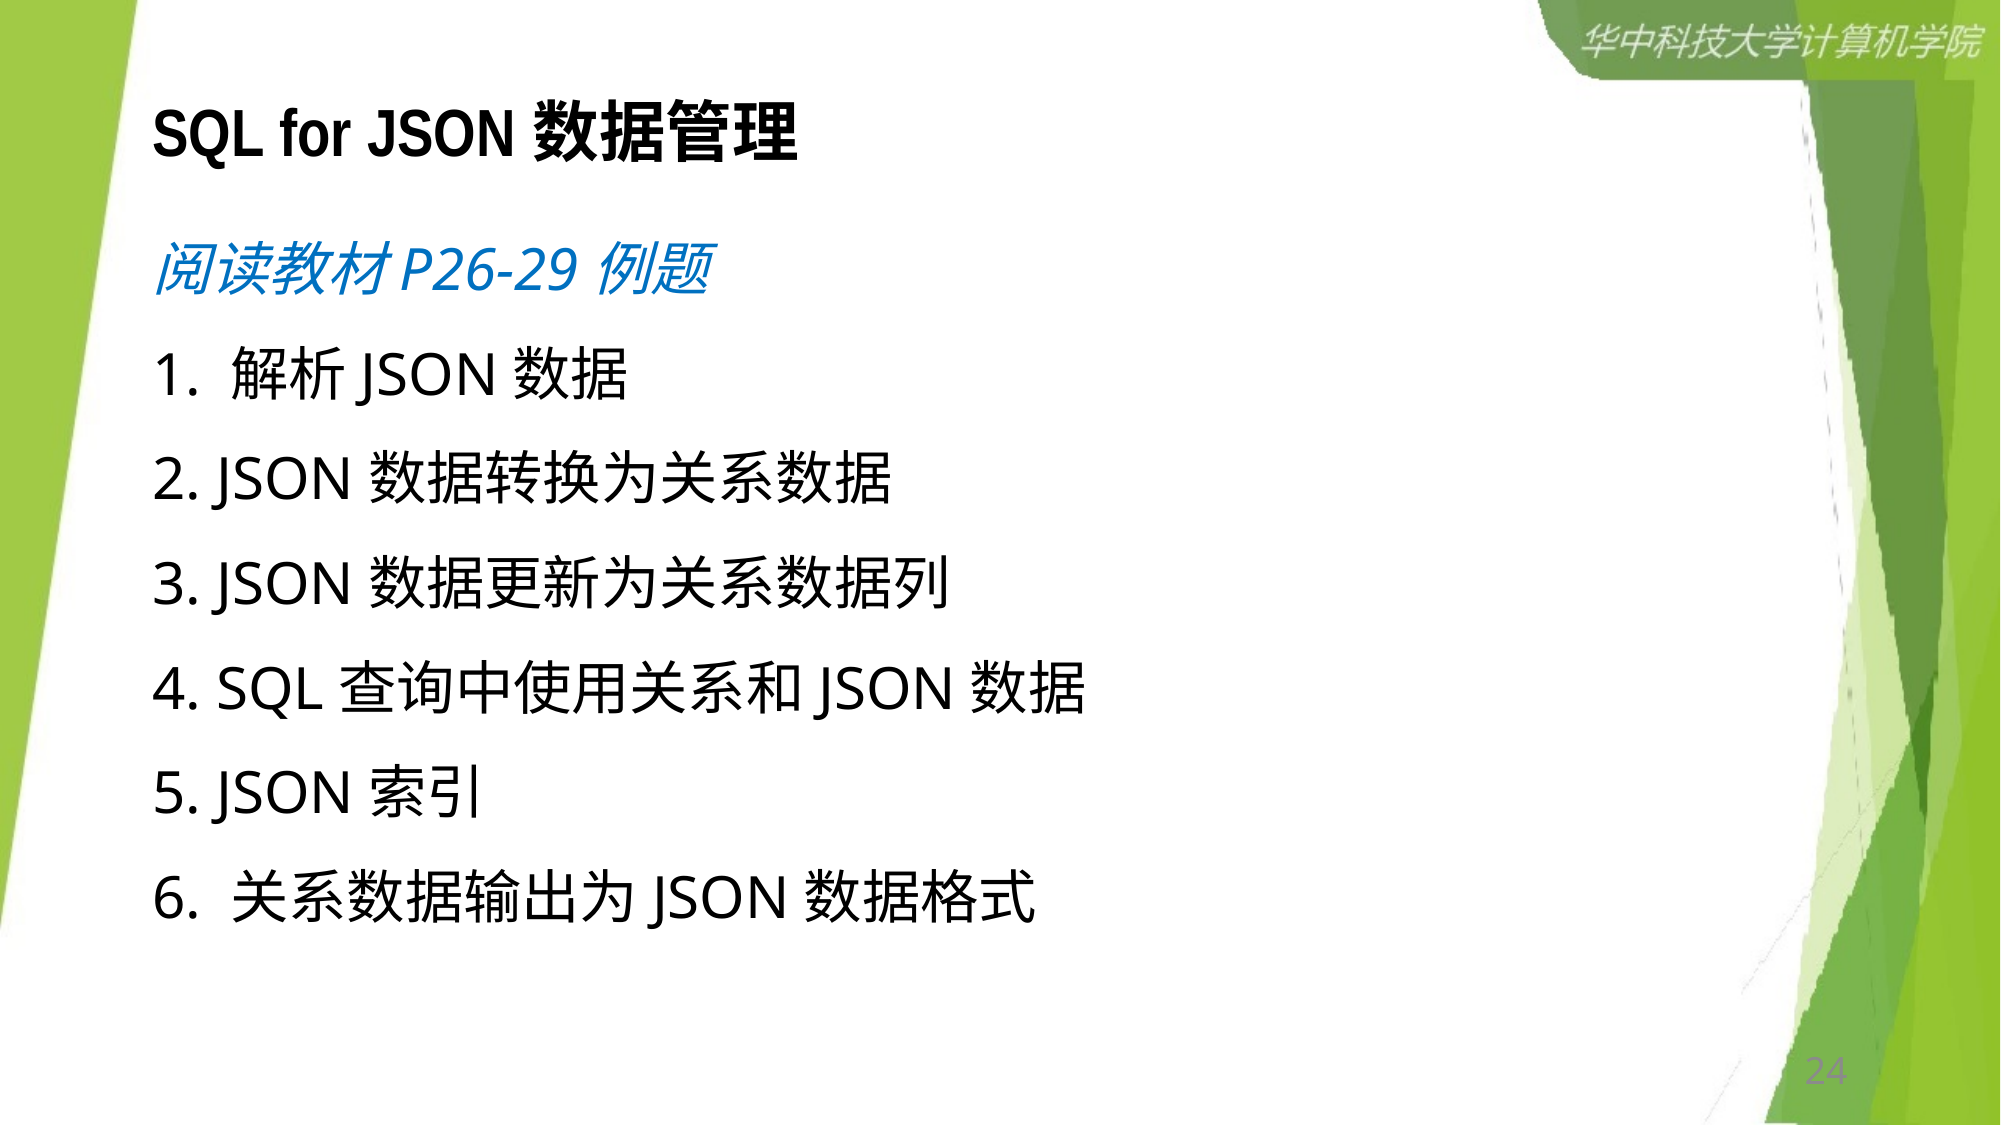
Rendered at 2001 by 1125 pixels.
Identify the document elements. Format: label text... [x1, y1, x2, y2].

title SQL for JSON数据管理 [137, 59, 1863, 210]
list 阅读教材P26-29例题 1. 解析JSON数据 2. JSON数据转换为关系数据 3. JSON数据更新为关系数据列 4. SQL查询中使用关系和JSON数据 5. JSON索引 6. 关系数据输出为JSON数据格式 [137, 210, 1863, 985]
slide_number 24 [1412, 1042, 1863, 1103]
picture [0, 0, 2001, 1125]
